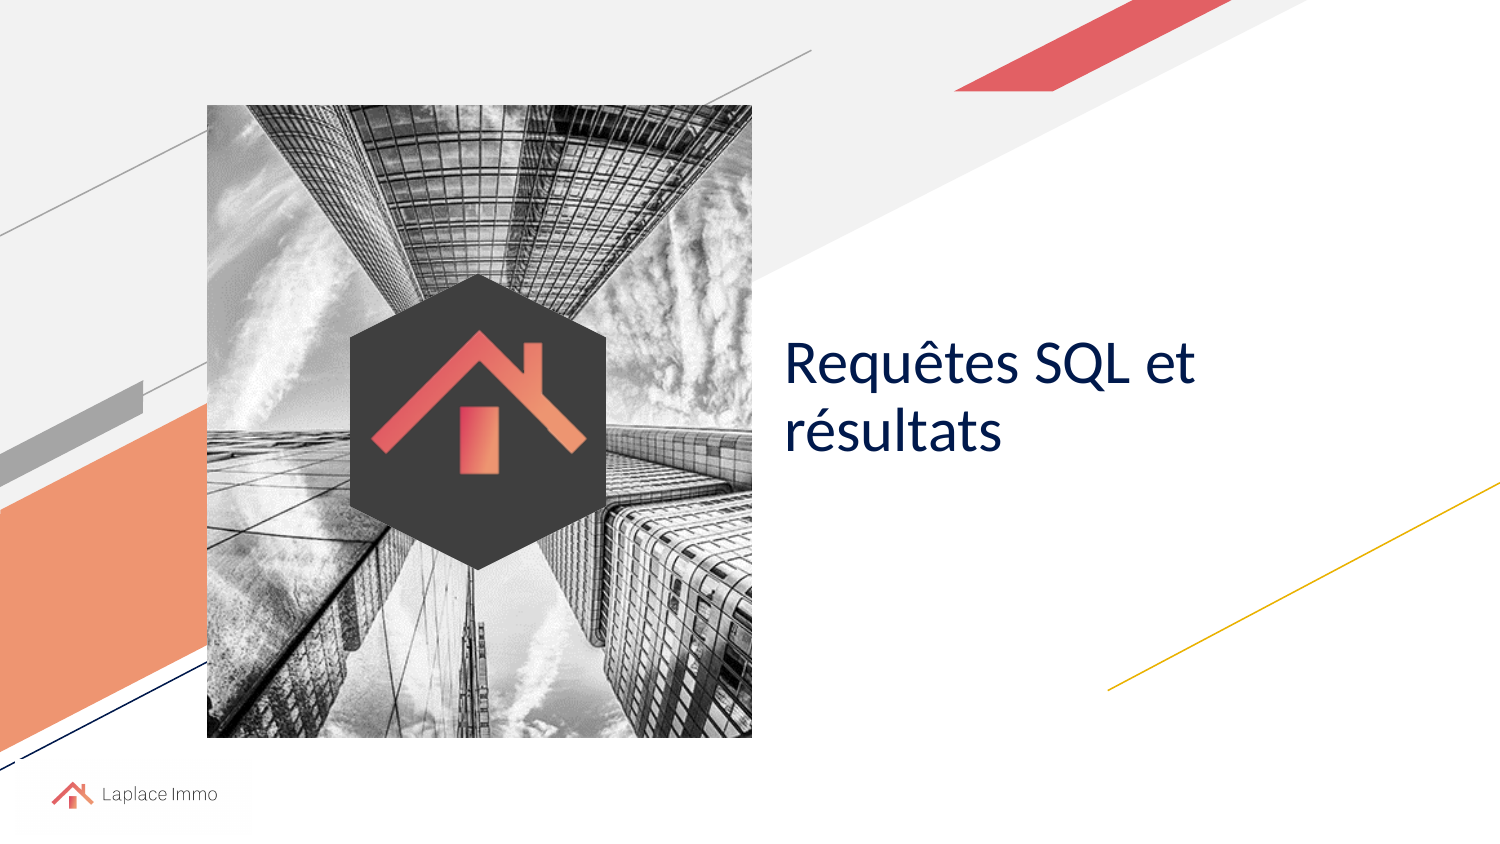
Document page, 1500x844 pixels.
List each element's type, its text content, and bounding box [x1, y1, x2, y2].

title Requêtes SQL et résultats [773, 244, 1378, 465]
picture [14, 759, 252, 835]
picture [206, 105, 753, 739]
